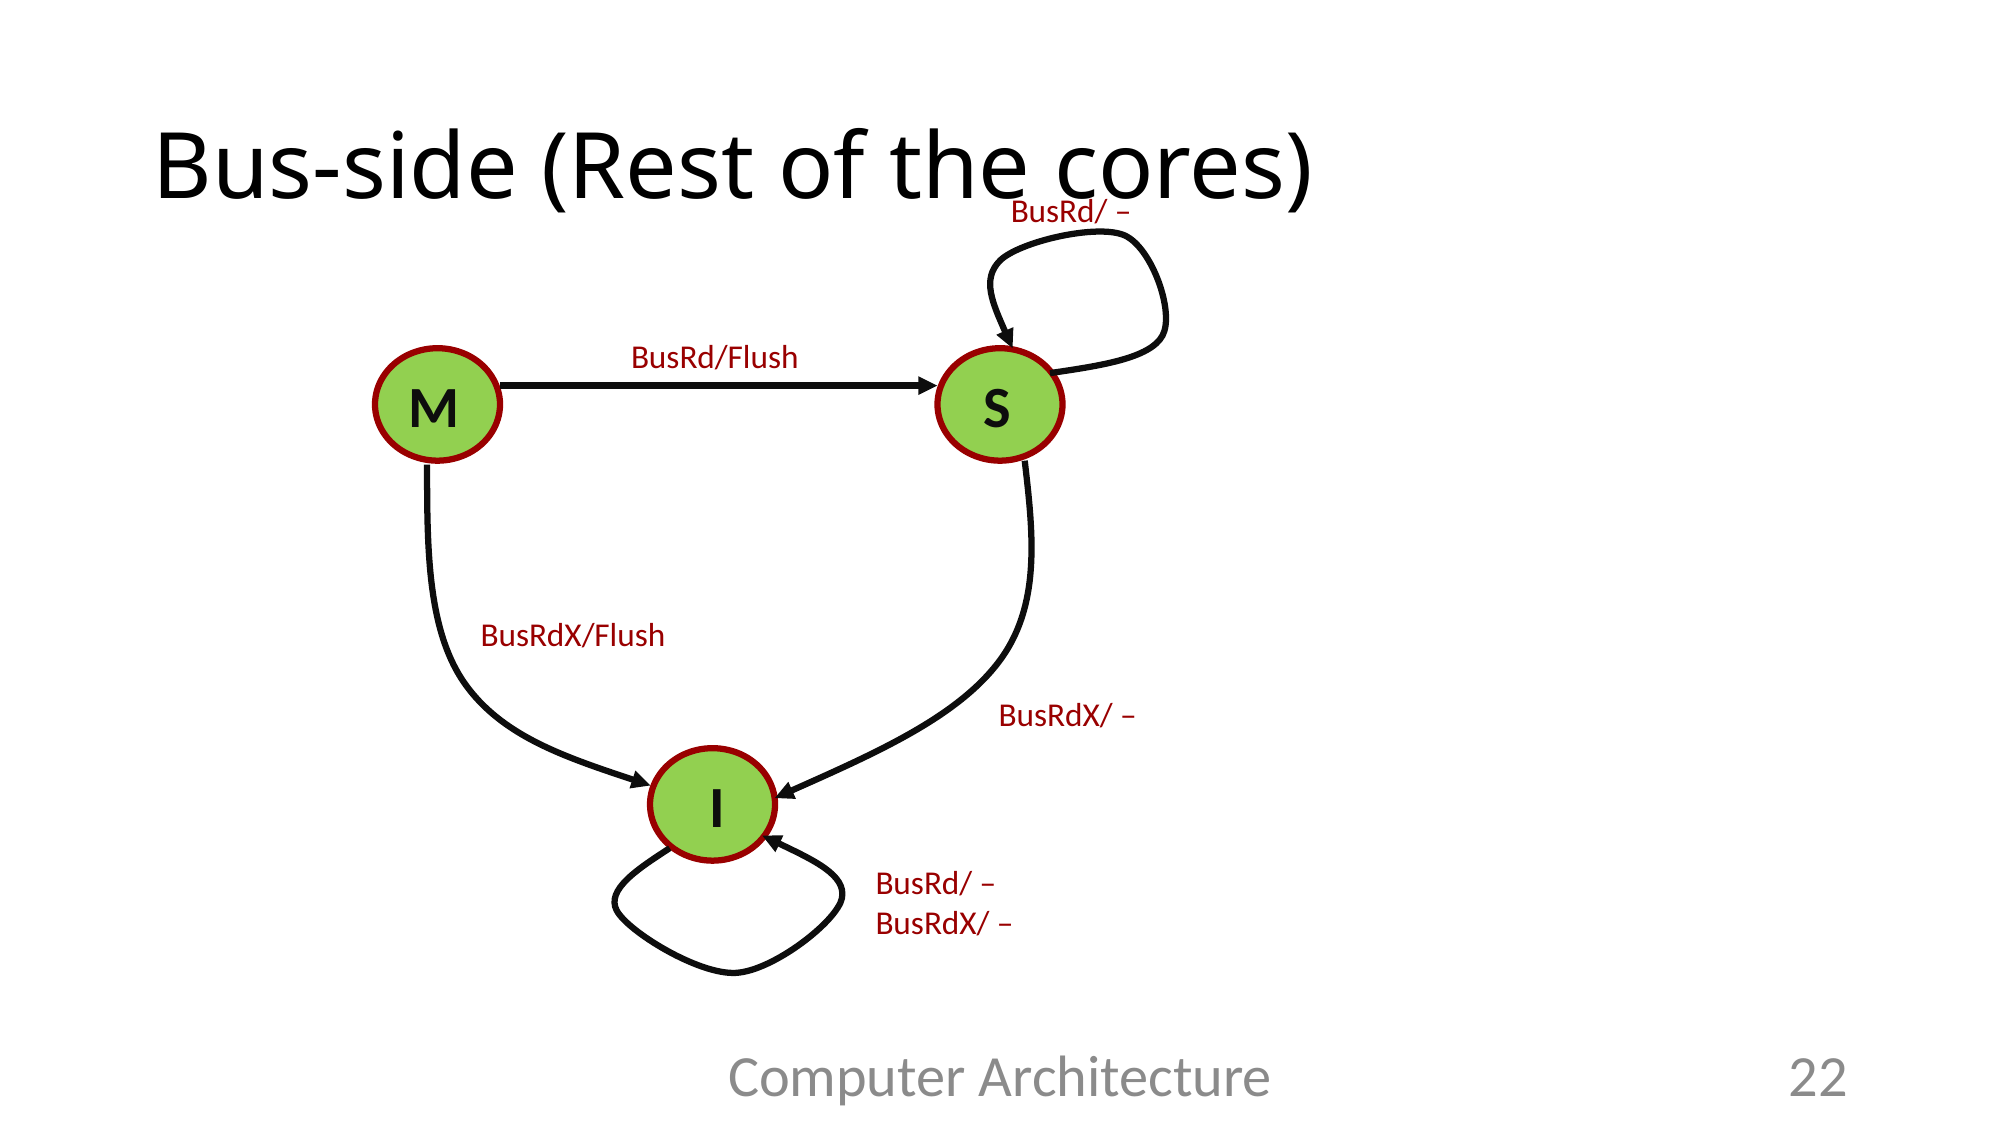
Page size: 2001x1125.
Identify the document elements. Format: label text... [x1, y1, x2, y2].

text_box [605, 835, 1039, 975]
text_box [990, 237, 1167, 374]
text_box S [937, 348, 1063, 460]
footer Computer Architecture [662, 1042, 1338, 1103]
title Bus-side (Rest of the cores) [137, 59, 1863, 278]
text_box M [375, 348, 501, 460]
text_box I [650, 798, 776, 835]
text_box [499, 327, 938, 386]
text_box BusRd/ – [996, 181, 1147, 237]
slide_number 22 [1412, 1042, 1863, 1103]
text_box BusRdX/ – [1042, 685, 1152, 741]
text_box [427, 460, 1042, 798]
